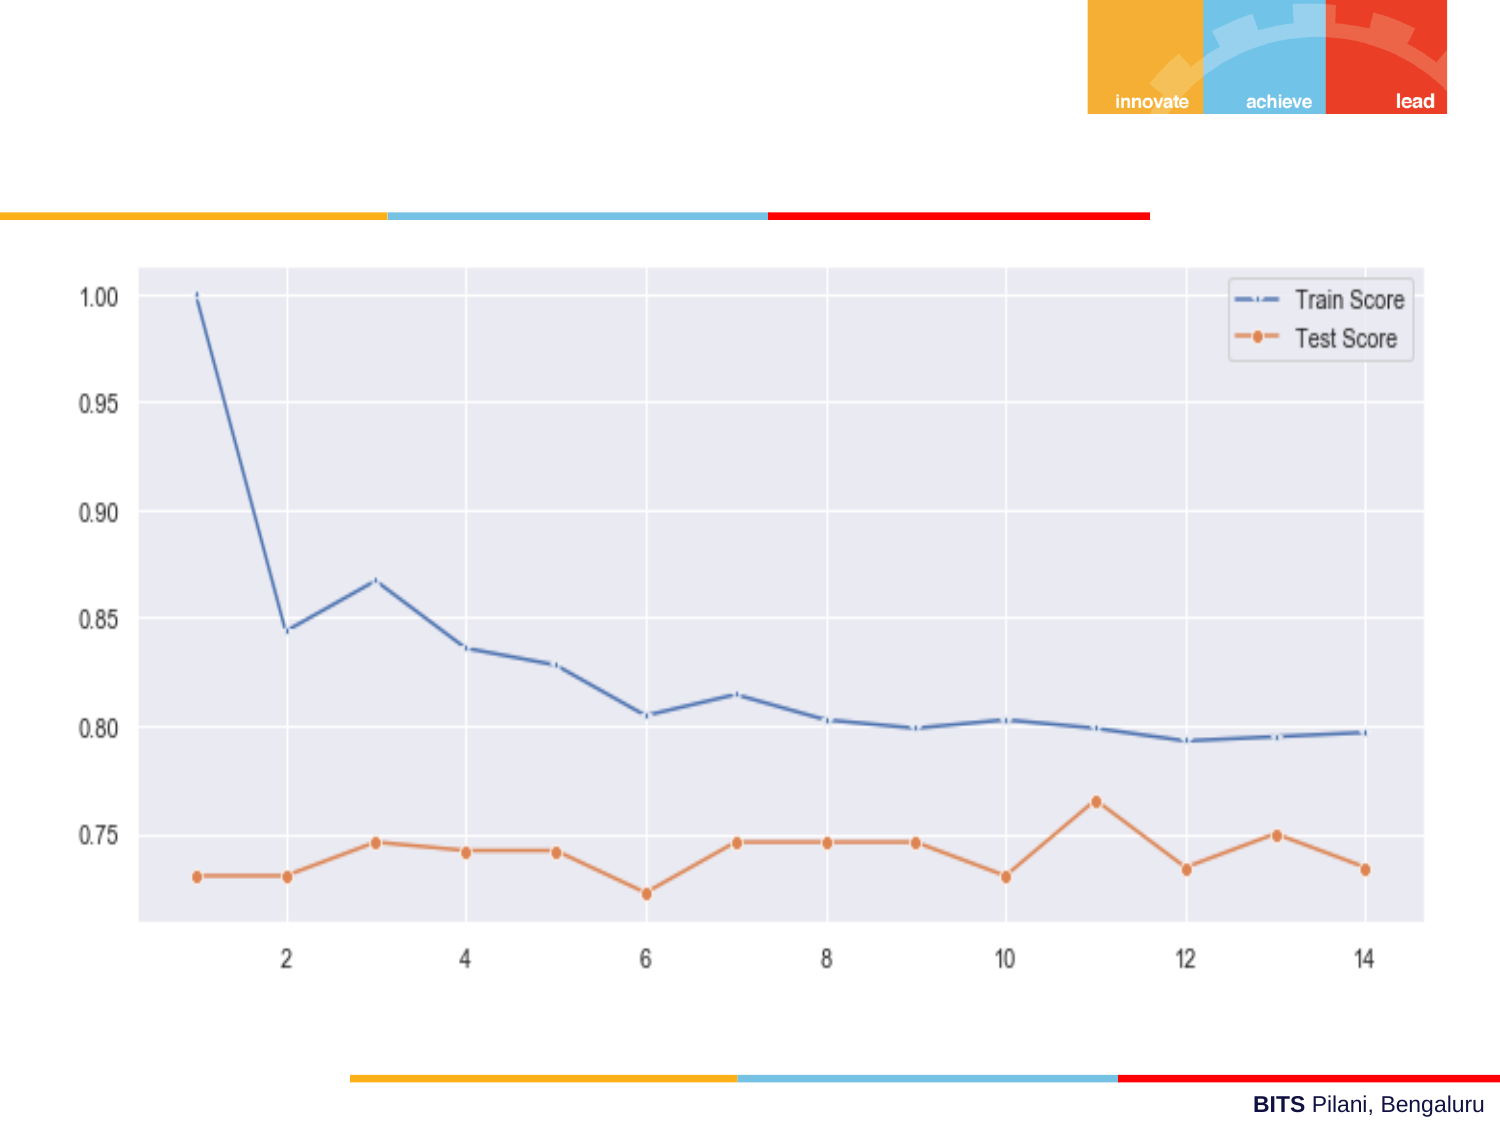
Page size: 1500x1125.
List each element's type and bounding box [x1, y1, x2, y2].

picture [1087, 0, 1448, 114]
picture [64, 249, 1438, 988]
